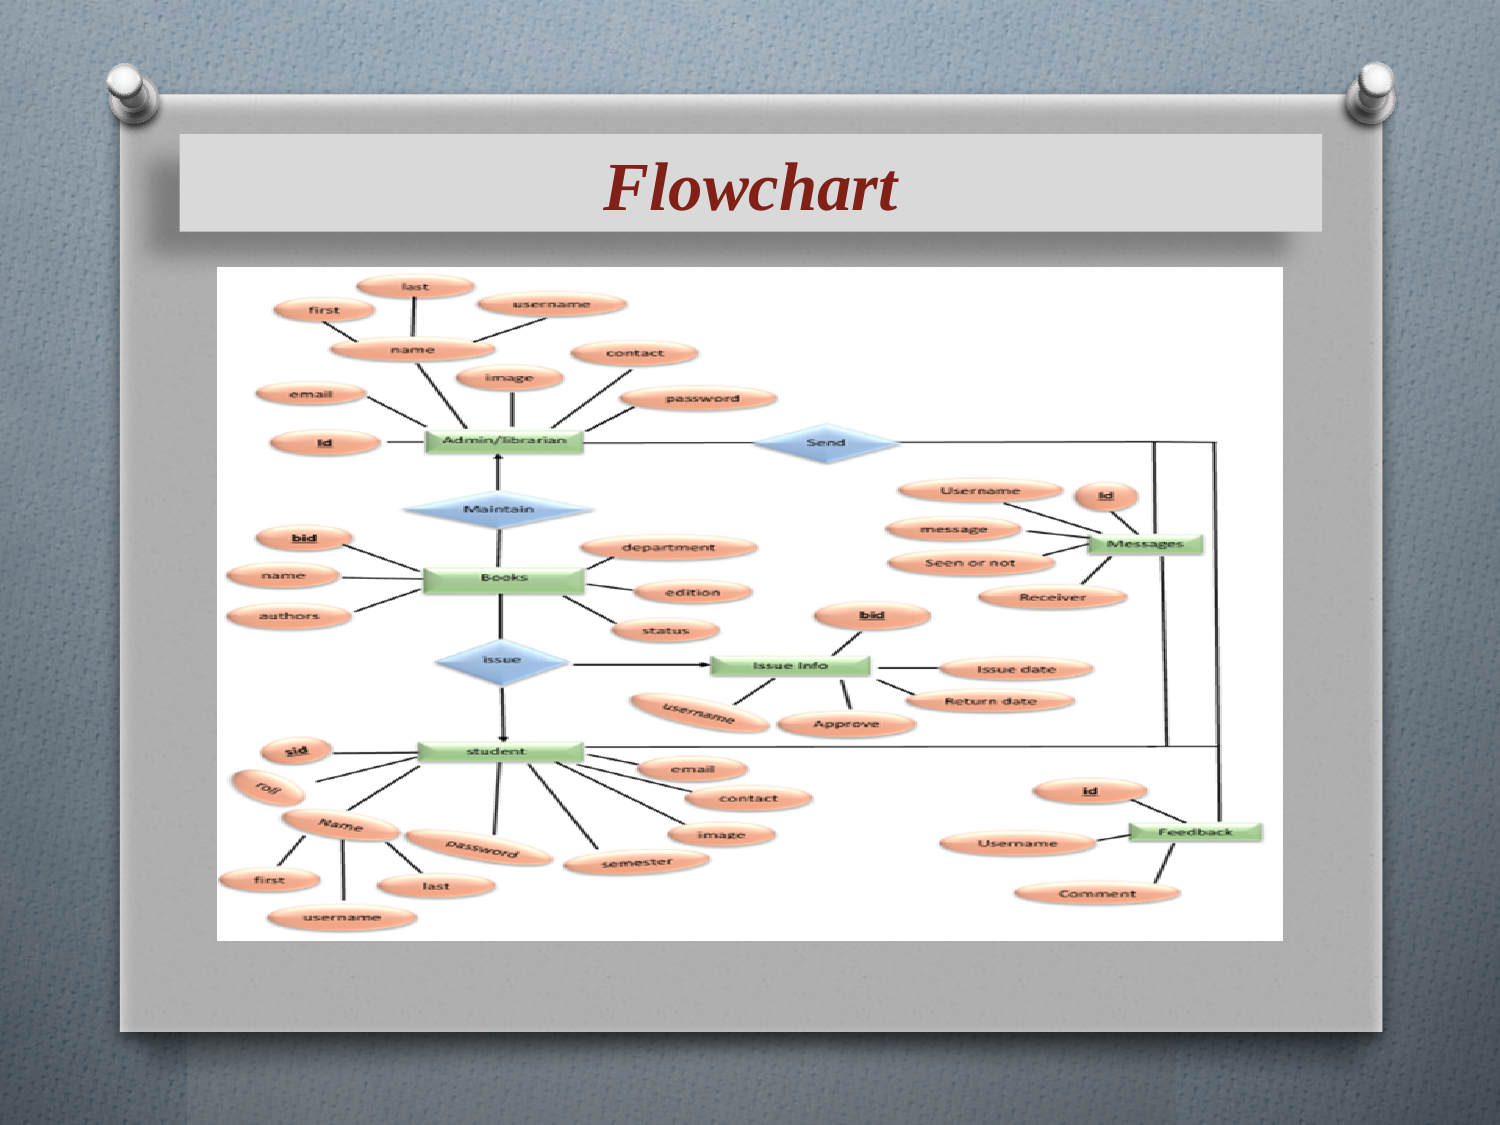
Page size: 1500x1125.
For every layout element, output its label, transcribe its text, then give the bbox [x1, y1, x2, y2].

title Flowchart [179, 134, 1323, 232]
picture [75, 29, 198, 153]
picture [1317, 35, 1439, 156]
picture [216, 266, 1284, 941]
